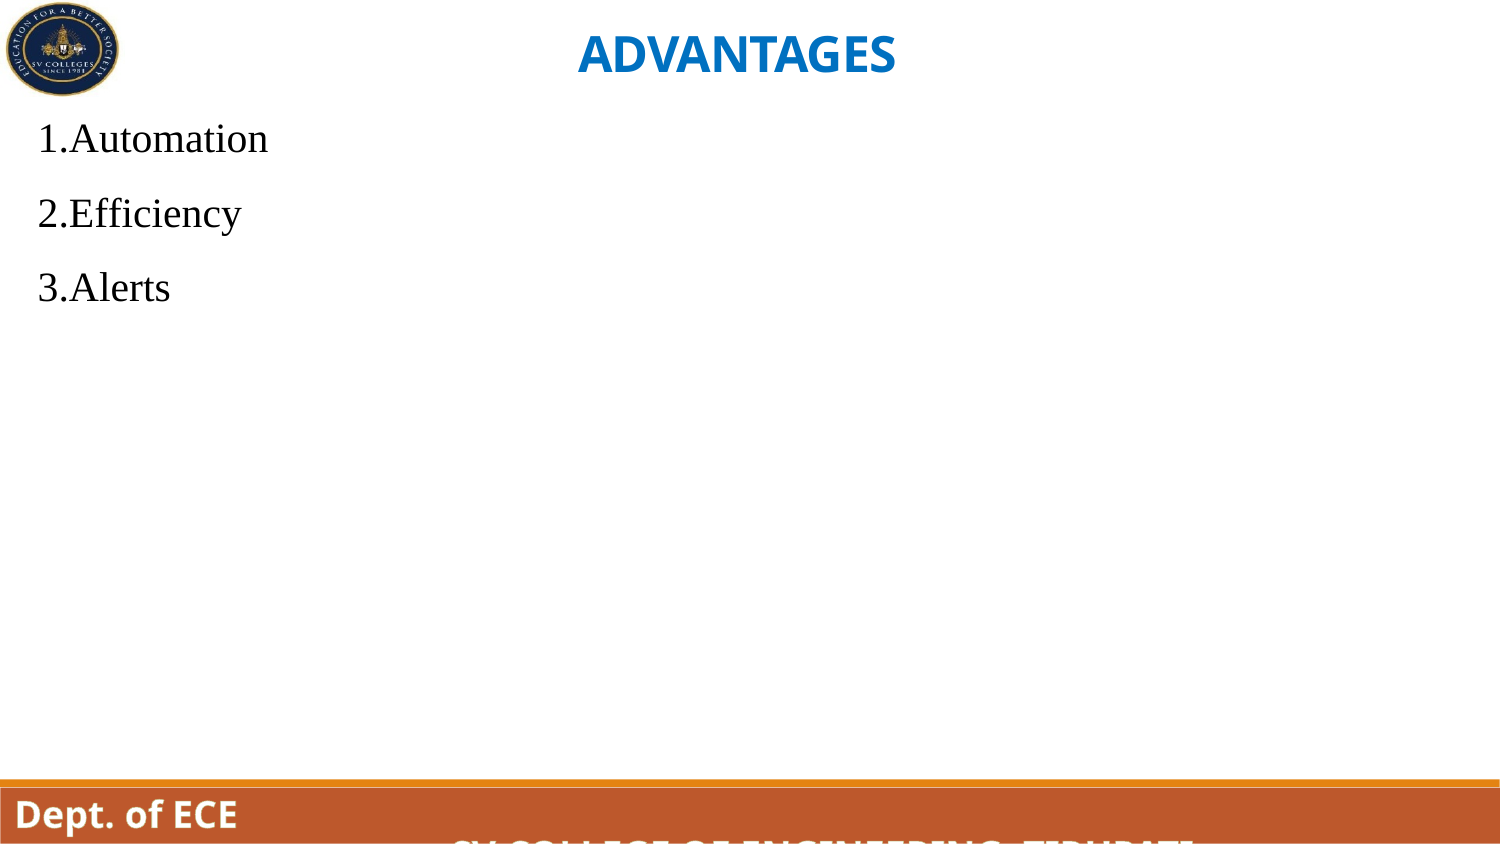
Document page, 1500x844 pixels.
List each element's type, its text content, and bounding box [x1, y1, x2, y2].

list 1.Automation 2.Efficiency 3.Alerts [37, 109, 1421, 721]
text_box SV COLLEGE OF ENGINEERING, TIRUPATI [0, 778, 1496, 844]
picture [0, 0, 126, 98]
text_box Dept. of ECE [0, 783, 253, 843]
title ADVANTAGES [133, 21, 1475, 90]
